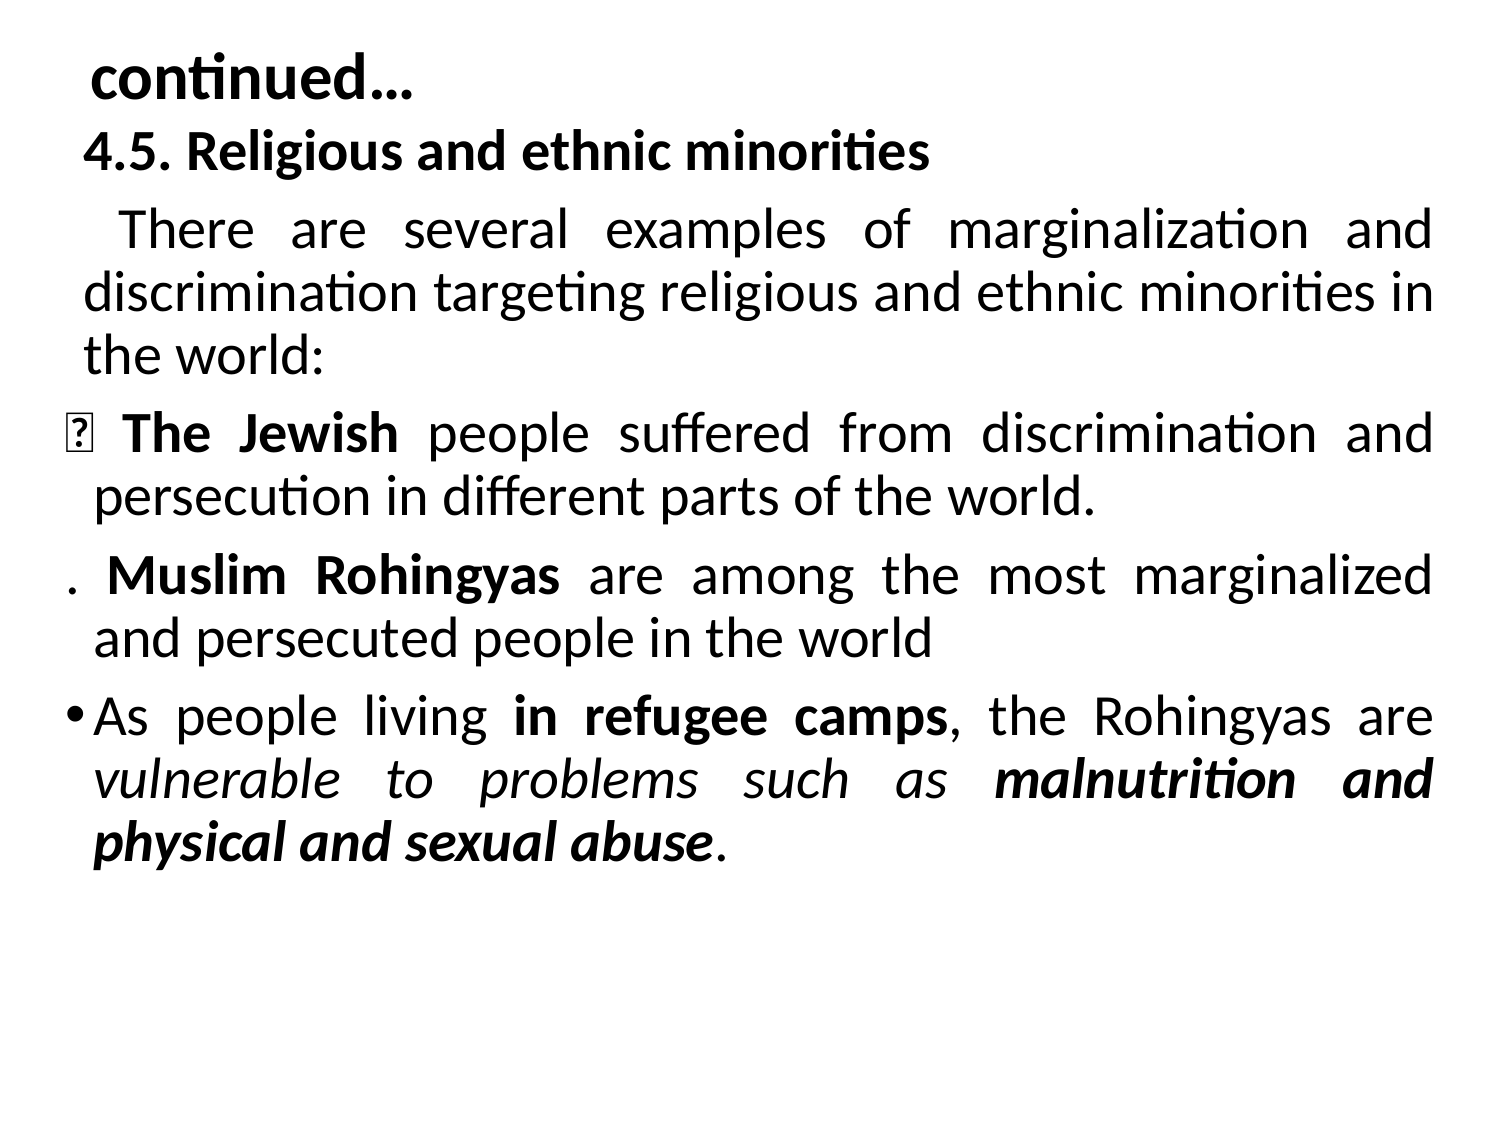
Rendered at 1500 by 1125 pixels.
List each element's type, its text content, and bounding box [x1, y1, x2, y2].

list 4.5. Religious and ethnic minorities There are several examples of marginalization and discrimination targeting religious and ethnic minorities in the world:  The Jewish people suffered from discrimination and persecution in different parts of the world. . Muslim Rohingyas are among the most marginalized and persecuted people in the world As people living in refugee camps, the Rohingyas are vulnerable to problems such as malnutrition and physical and sexual abuse. [50, 112, 1450, 1100]
title continued… [75, 45, 1425, 100]
